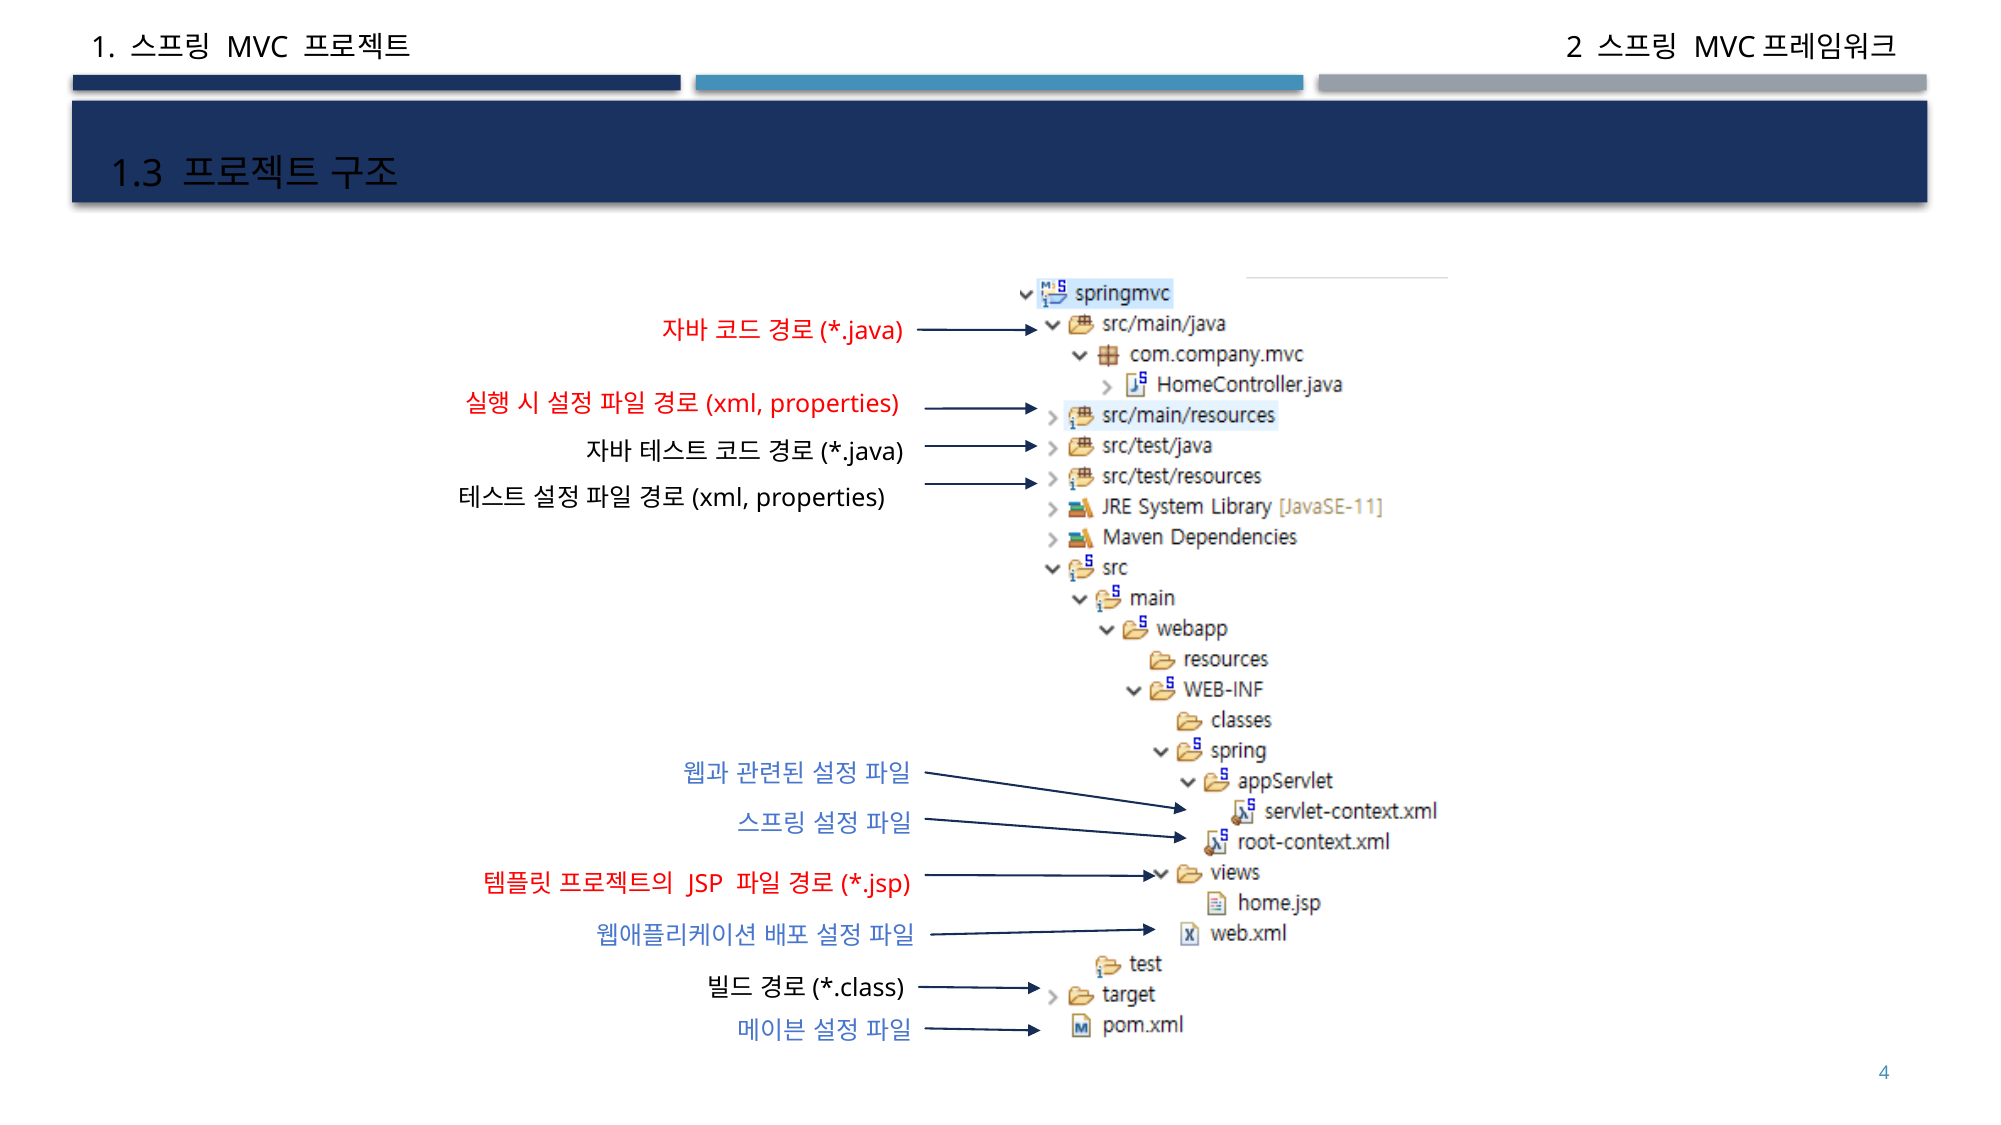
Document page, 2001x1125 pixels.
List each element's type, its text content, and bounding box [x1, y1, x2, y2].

slide_number 4 [1732, 1043, 1905, 1104]
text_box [924, 928, 1157, 936]
text_box 메이븐 설정 파일 [722, 1007, 928, 1052]
text_box 테스트 설정 파일 경로(xml, properties) [443, 474, 900, 519]
text_box 템플릿 프로젝트의 JSP 파일 경로(*.jsp) [469, 859, 926, 905]
text_box 빌드 경로(*.class) [692, 964, 919, 1010]
picture [1019, 276, 1449, 1046]
text_box 자바 테스트 코드 경로(*.java) [571, 428, 919, 473]
text_box 웹애플리케이션 배포 설정 파일 [581, 912, 932, 957]
text_box 웹과 관련된 설정 파일 [669, 750, 927, 795]
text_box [924, 818, 1188, 839]
text_box 1. 스프링 MVC 프로젝트 [76, 20, 677, 71]
text_box 스프링 설정 파일 [722, 800, 922, 845]
text_box 실행 시 설정 파일 경로(xml, properties) [449, 380, 914, 425]
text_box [924, 1027, 1041, 1031]
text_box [924, 771, 1188, 811]
title 1.3 프로젝트 구조 [95, 115, 1905, 202]
text_box 자바 코드 경로(*.java) [647, 307, 918, 353]
